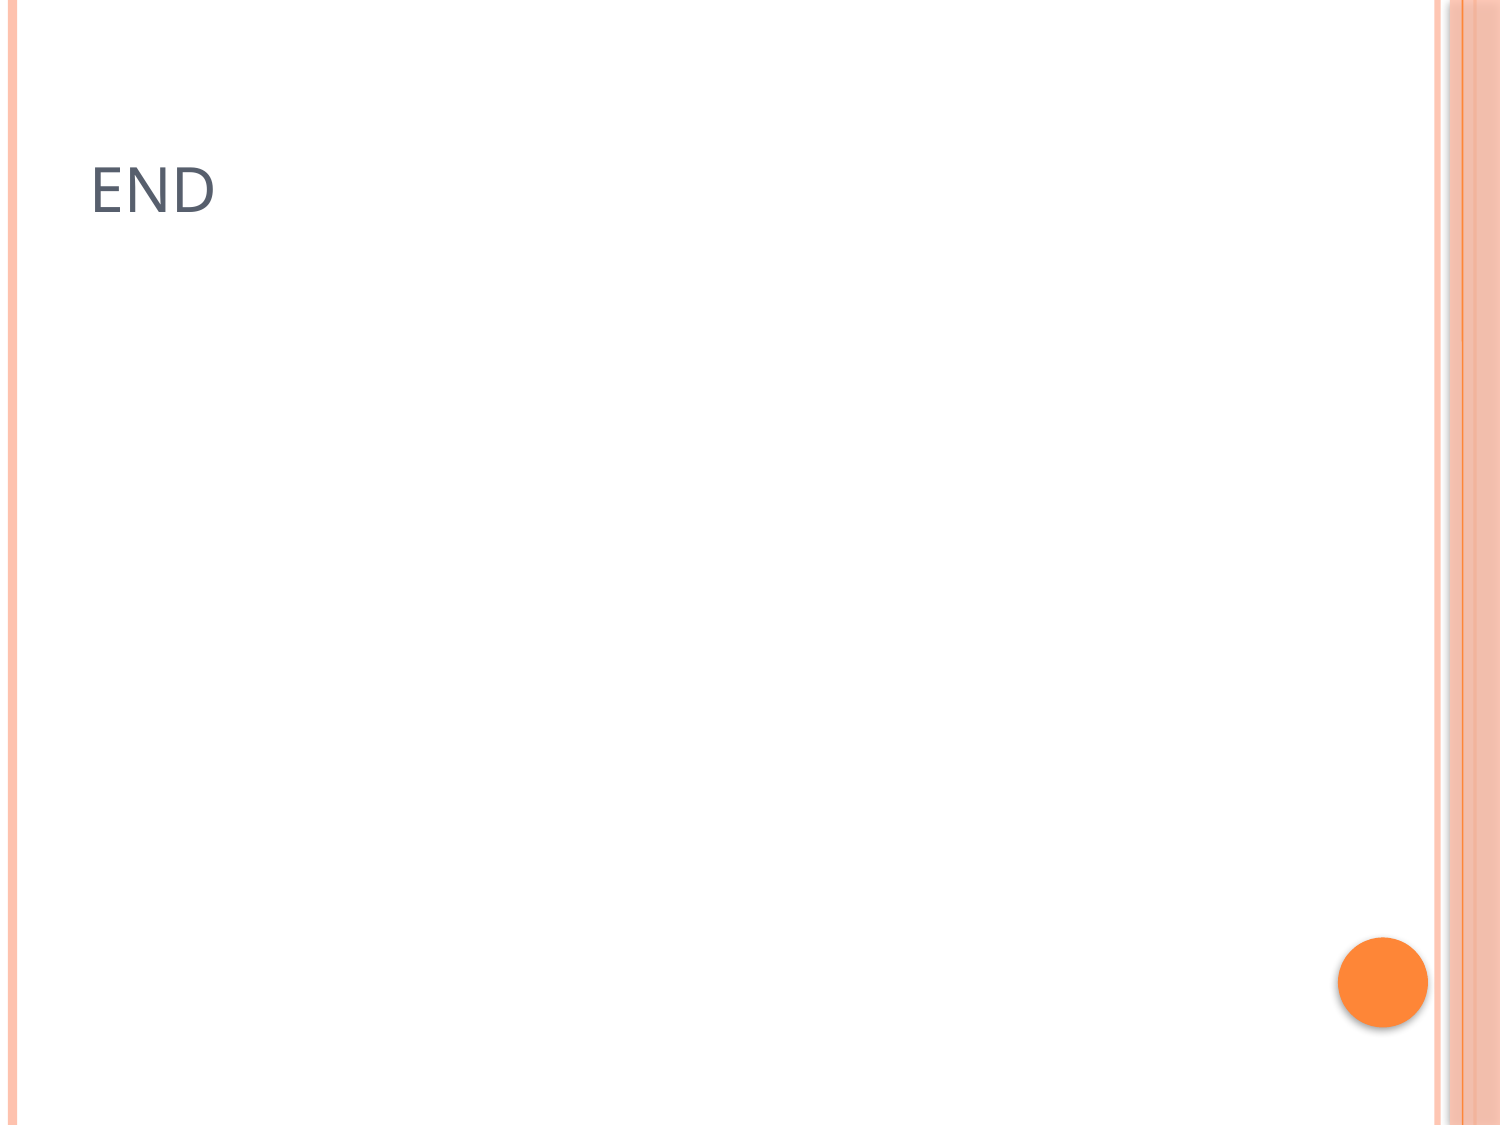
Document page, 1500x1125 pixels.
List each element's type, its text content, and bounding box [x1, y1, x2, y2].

title END [75, 45, 1300, 233]
